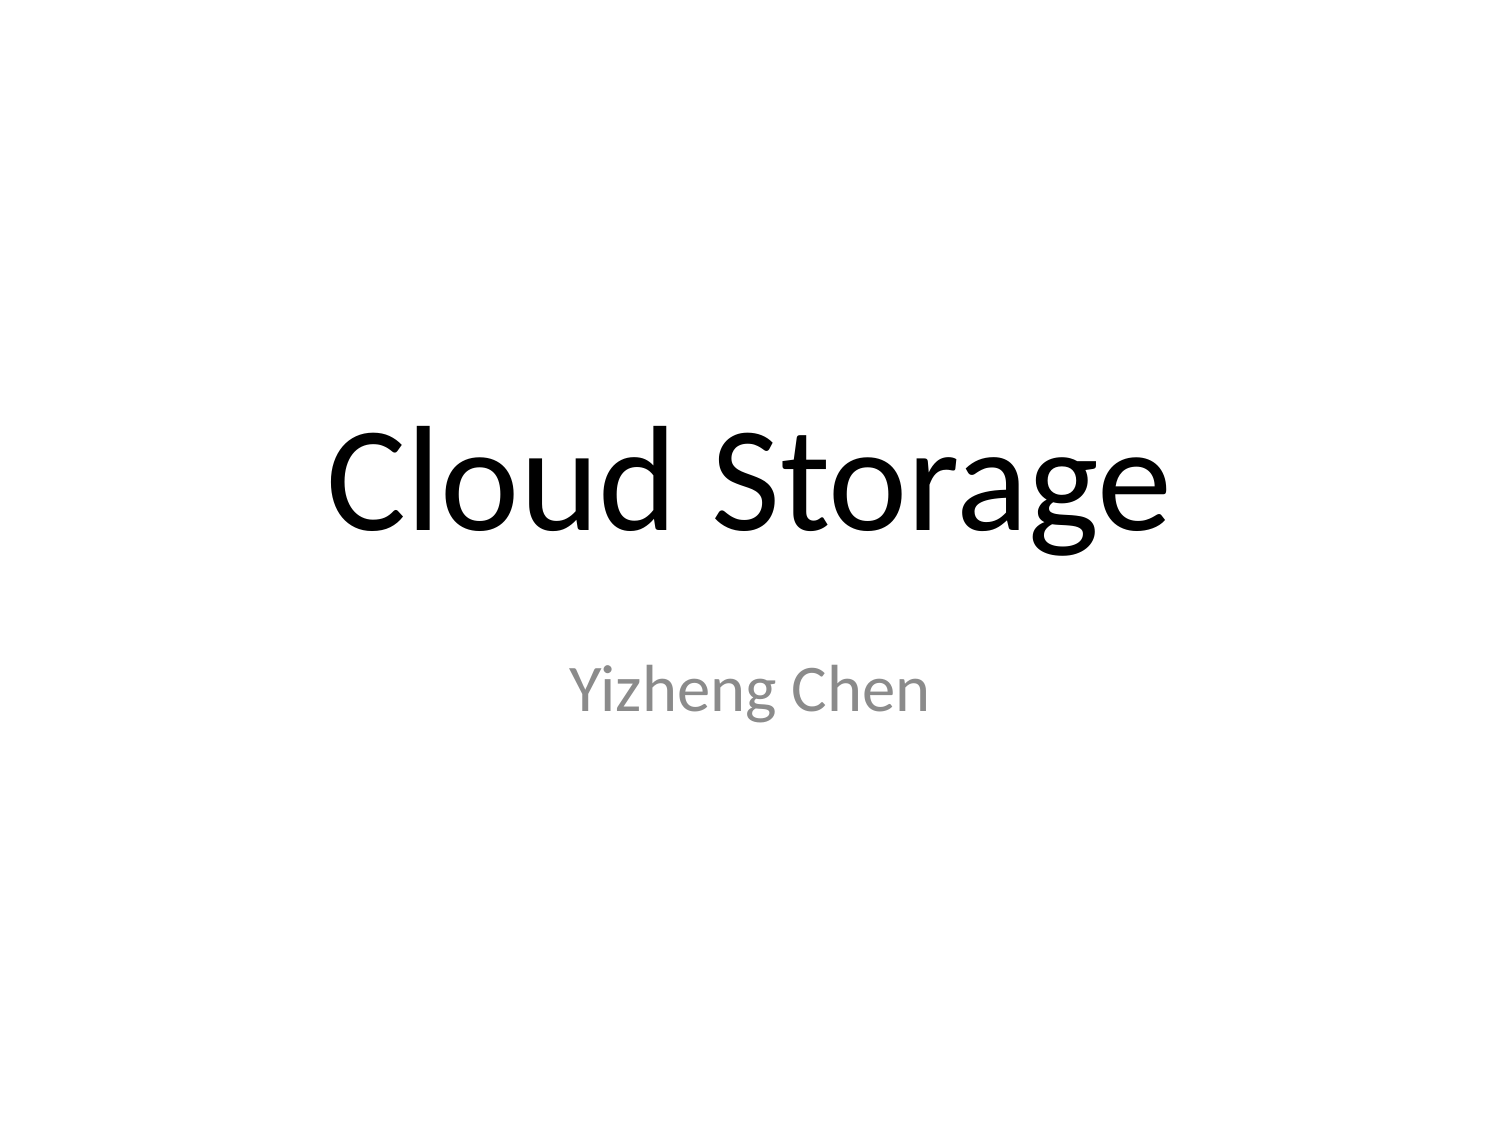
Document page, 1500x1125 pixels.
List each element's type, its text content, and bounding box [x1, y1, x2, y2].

title Cloud Storage [112, 349, 1388, 591]
subtitle Yizheng Chen [225, 637, 1275, 925]
